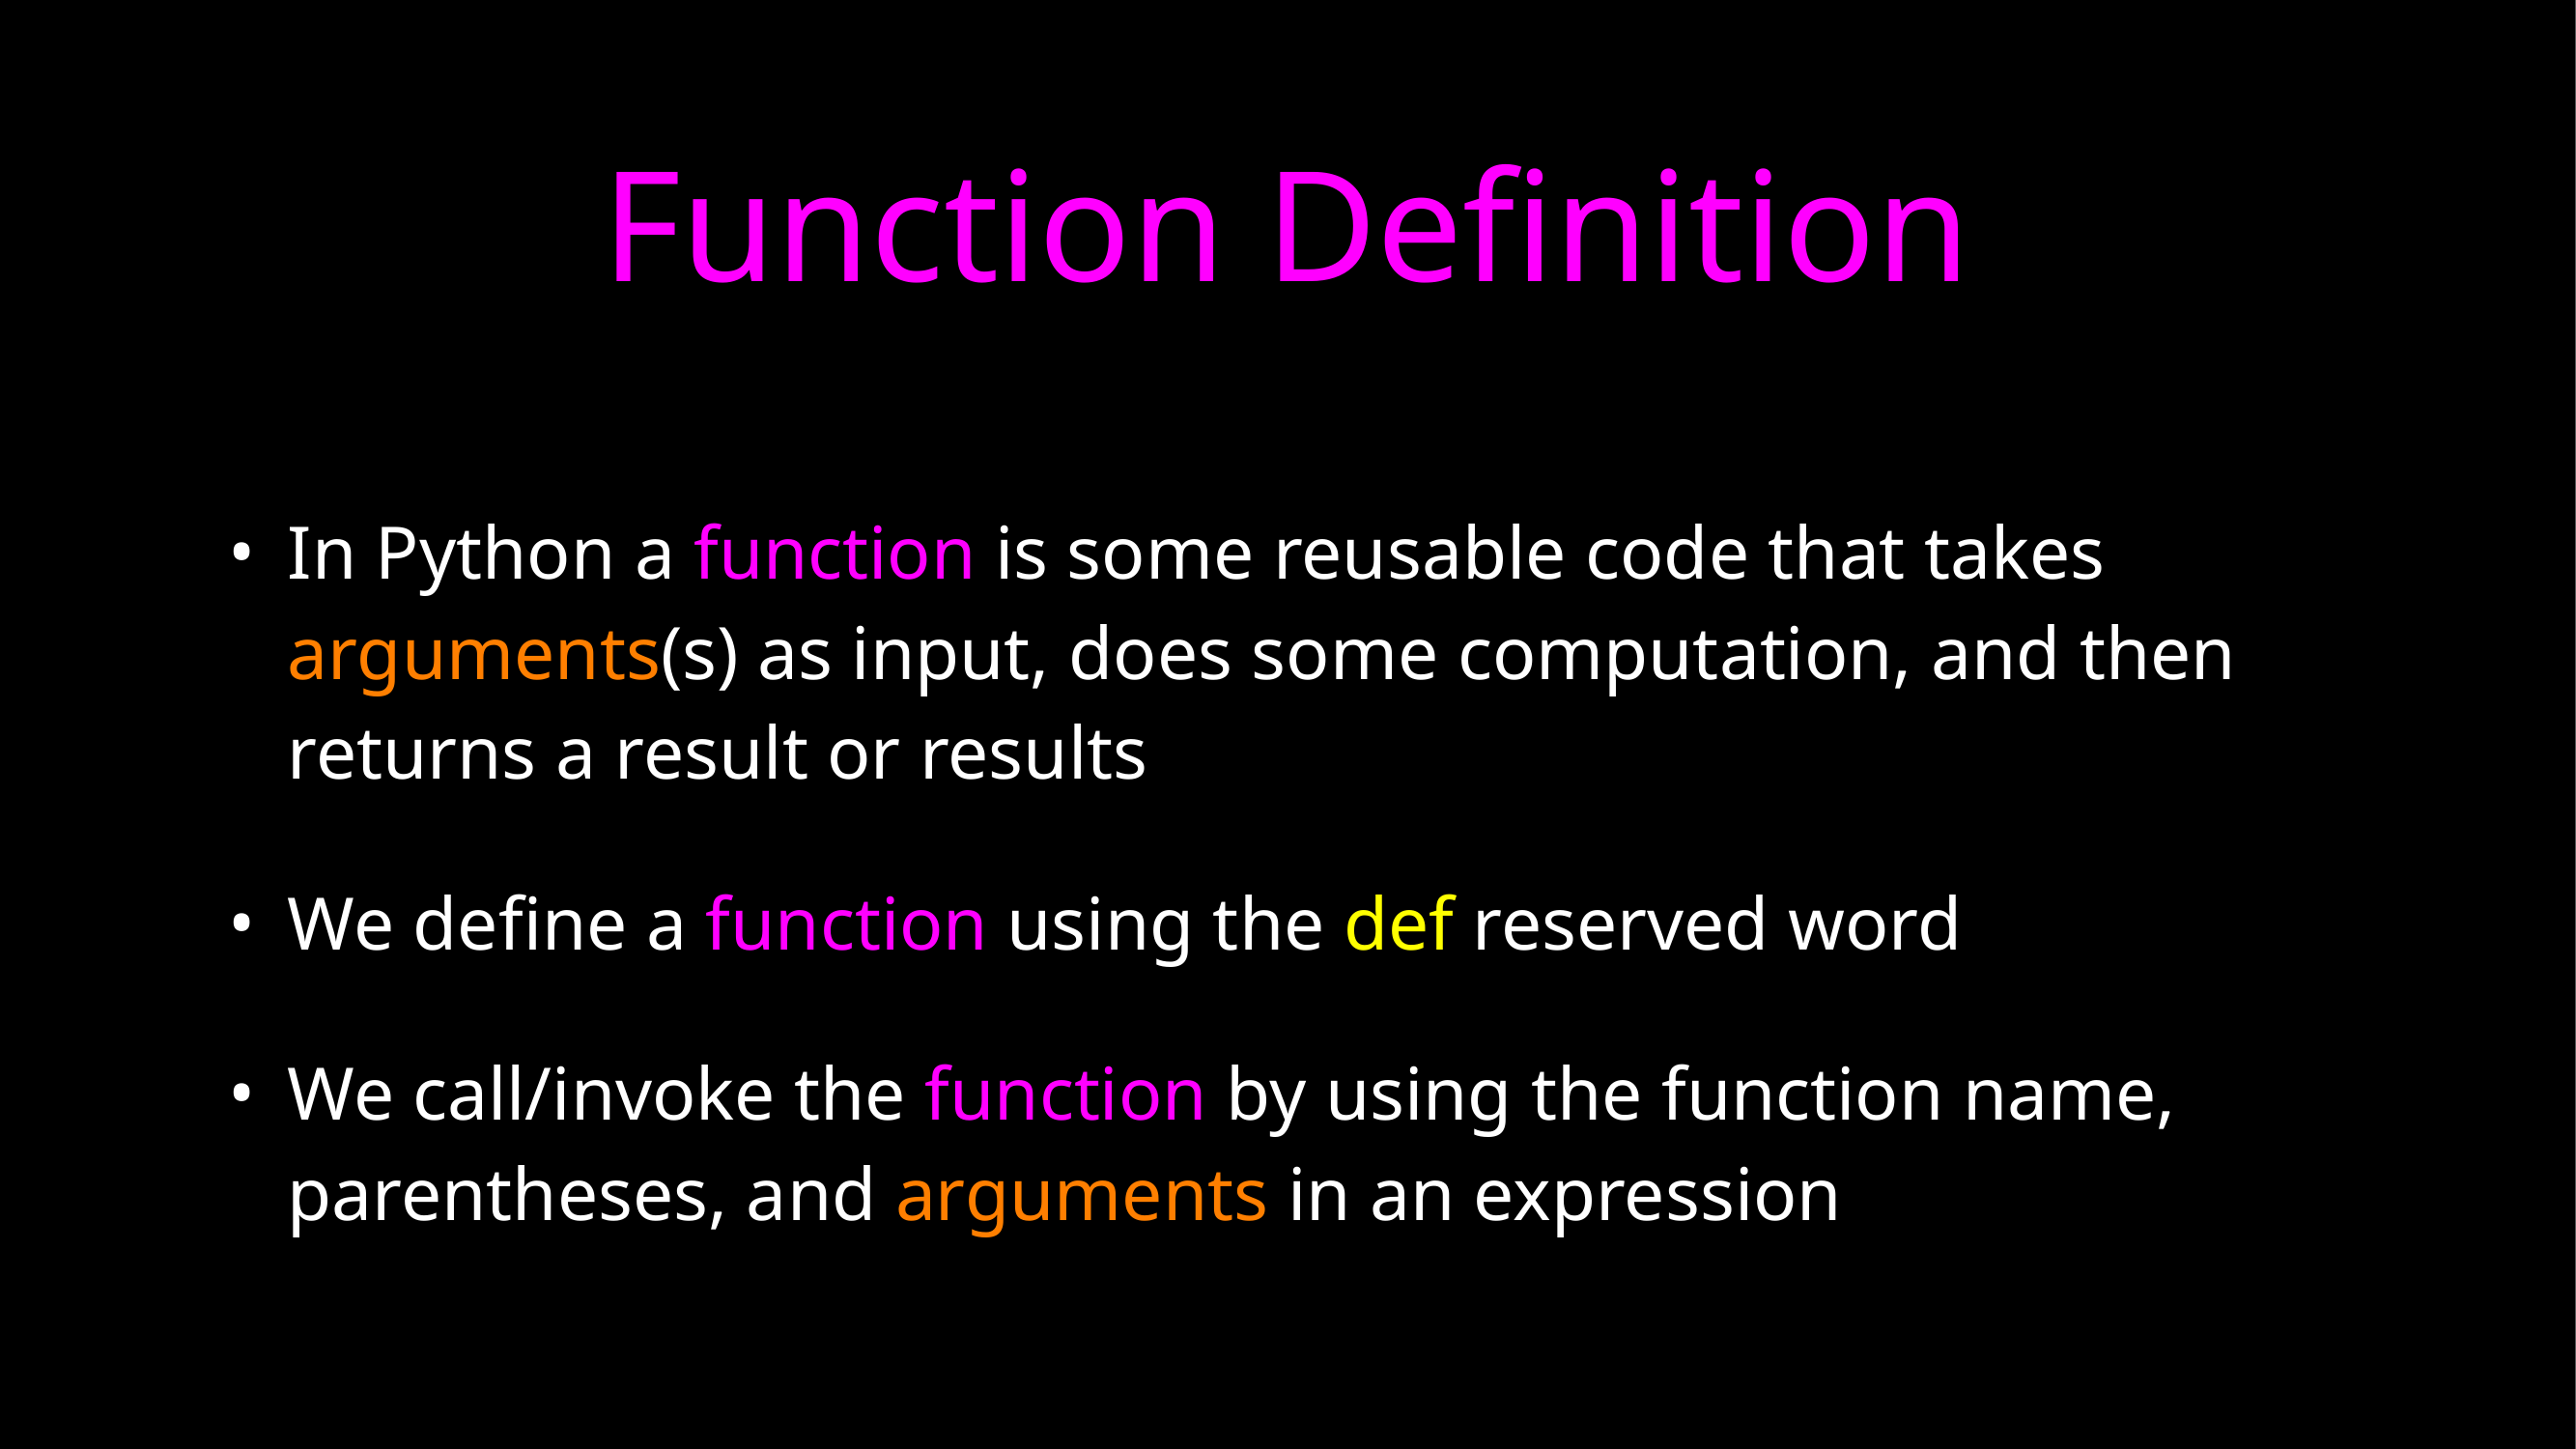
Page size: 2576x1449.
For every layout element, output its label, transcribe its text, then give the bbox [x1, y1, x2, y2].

title Function Definition [183, 38, 2391, 403]
list In Python a function is some reusable code that takes arguments(s) as input, does some computation, and then returns a result or results We define a function using the def reserved word We call/invoke the function by using the function name, parentheses, and arguments in an expression [162, 412, 2391, 1317]
